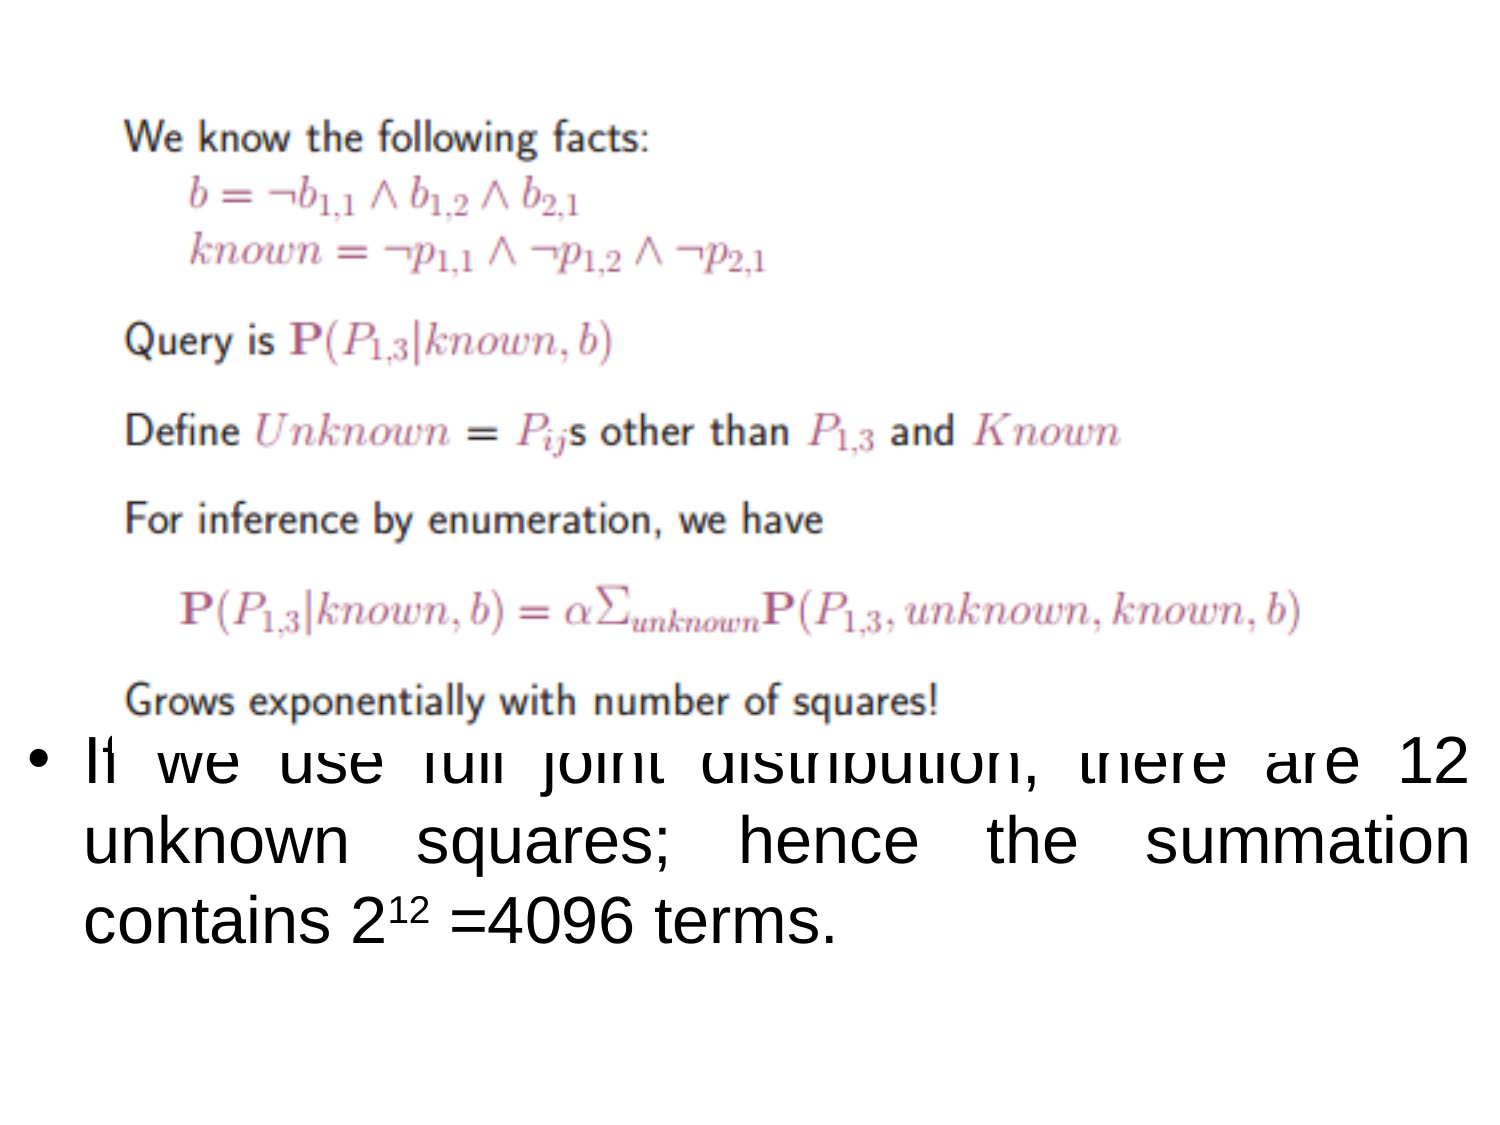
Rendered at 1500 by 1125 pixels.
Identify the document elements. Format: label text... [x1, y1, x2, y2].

list If we use full joint distribution, there are 12 unknown squares; hence the summation contains 212 =4096 terms. [12, 149, 1488, 1050]
picture [111, 99, 1332, 753]
